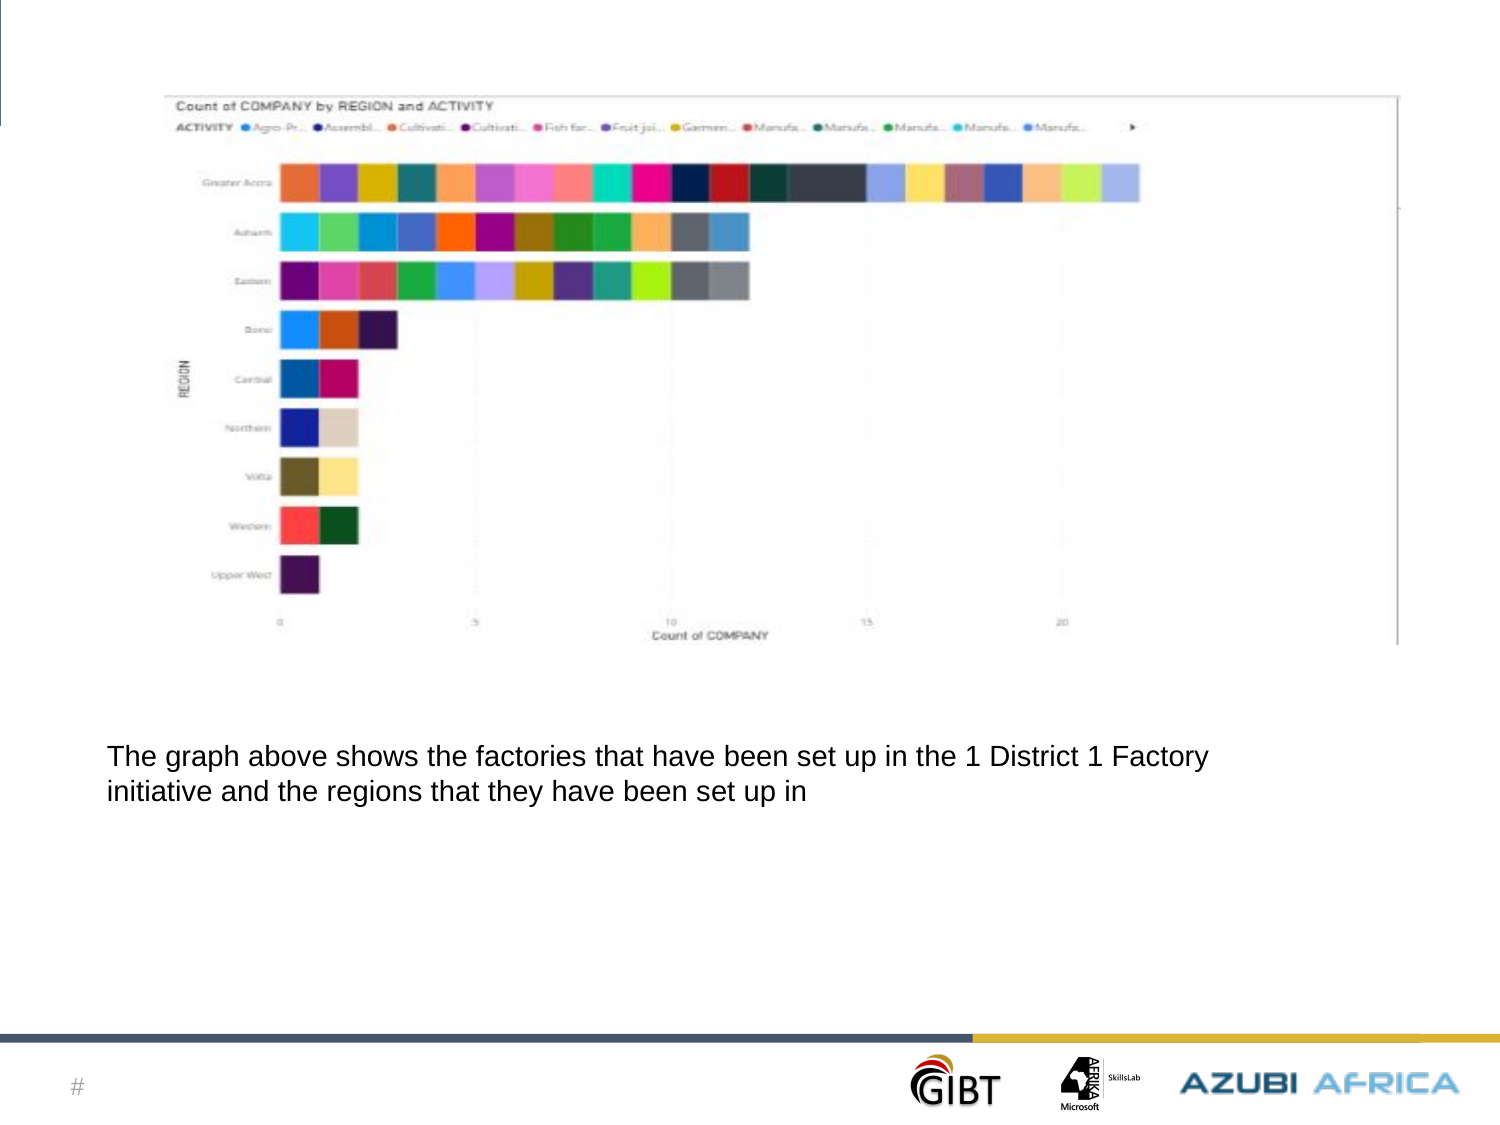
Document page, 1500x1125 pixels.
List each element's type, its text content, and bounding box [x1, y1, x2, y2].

picture [909, 1053, 1003, 1109]
text_box The graph above shows the factories that have been set up in the 1 District 1 Factory initiative and the regions that they have been set up in [92, 730, 1441, 815]
picture [1150, 1044, 1479, 1122]
picture [163, 95, 1402, 645]
picture [1059, 1042, 1142, 1125]
slide_number # [32, 1055, 93, 1116]
